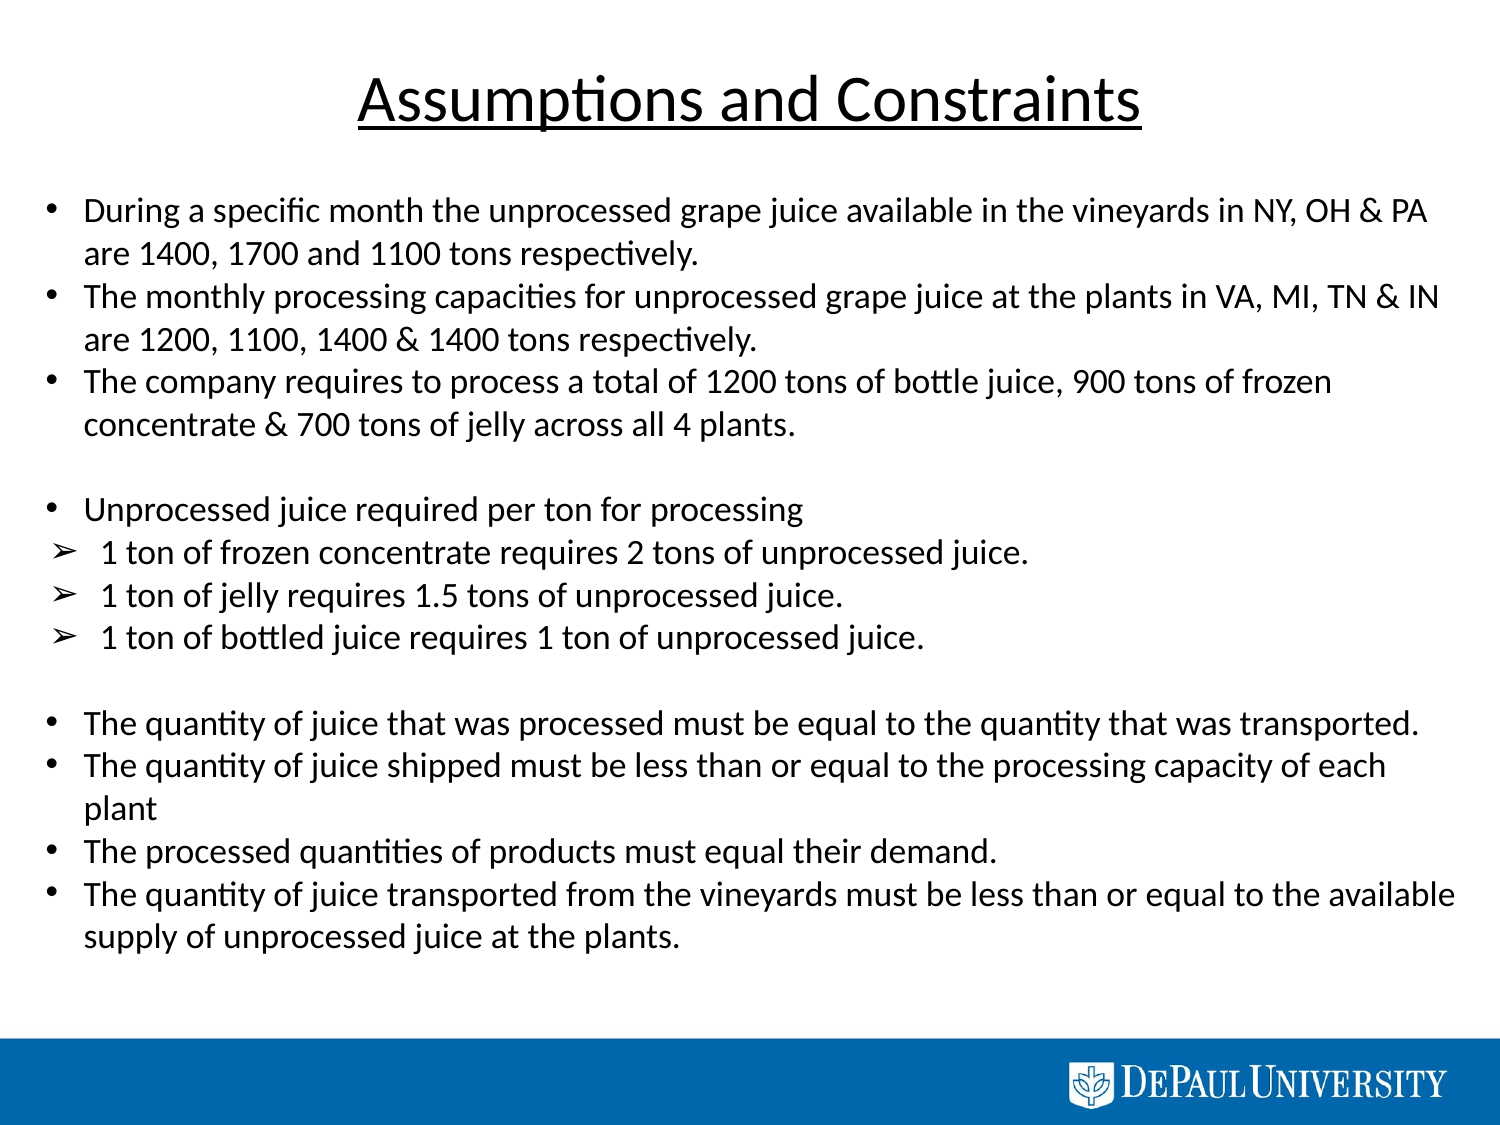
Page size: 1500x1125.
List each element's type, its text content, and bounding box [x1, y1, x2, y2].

title Assumptions and Constraints [75, 20, 1425, 169]
picture [0, 0, 1500, 1125]
list During a specific month the unprocessed grape juice available in the vineyards in NY, OH & PA are 1400, 1700 and 1100 tons respectively. The monthly processing capacities for unprocessed grape juice at the plants in VA, MI, TN & IN are 1200, 1100, 1400 & 1400 tons respectively. The company requires to process a total of 1200 tons of bottle juice, 900 tons of frozen concentrate & 700 tons of jelly across all 4 plants. Unprocessed juice required per ton for processing 1 ton of frozen concentrate requires 2 tons of unprocessed juice. 1 ton of jelly requires 1.5 tons of unprocessed juice. 1 ton of bottled juice requires 1 ton of unprocessed juice. The quantity of juice that was processed must be equal to the quantity that was transported. The quantity of juice shipped must be less than or equal to the processing capacity of each plant The processed quantities of products must equal their demand. The quantity of juice transported from the vineyards must be less than or equal to the available supply of unprocessed juice at the plants. [19, 179, 1481, 984]
